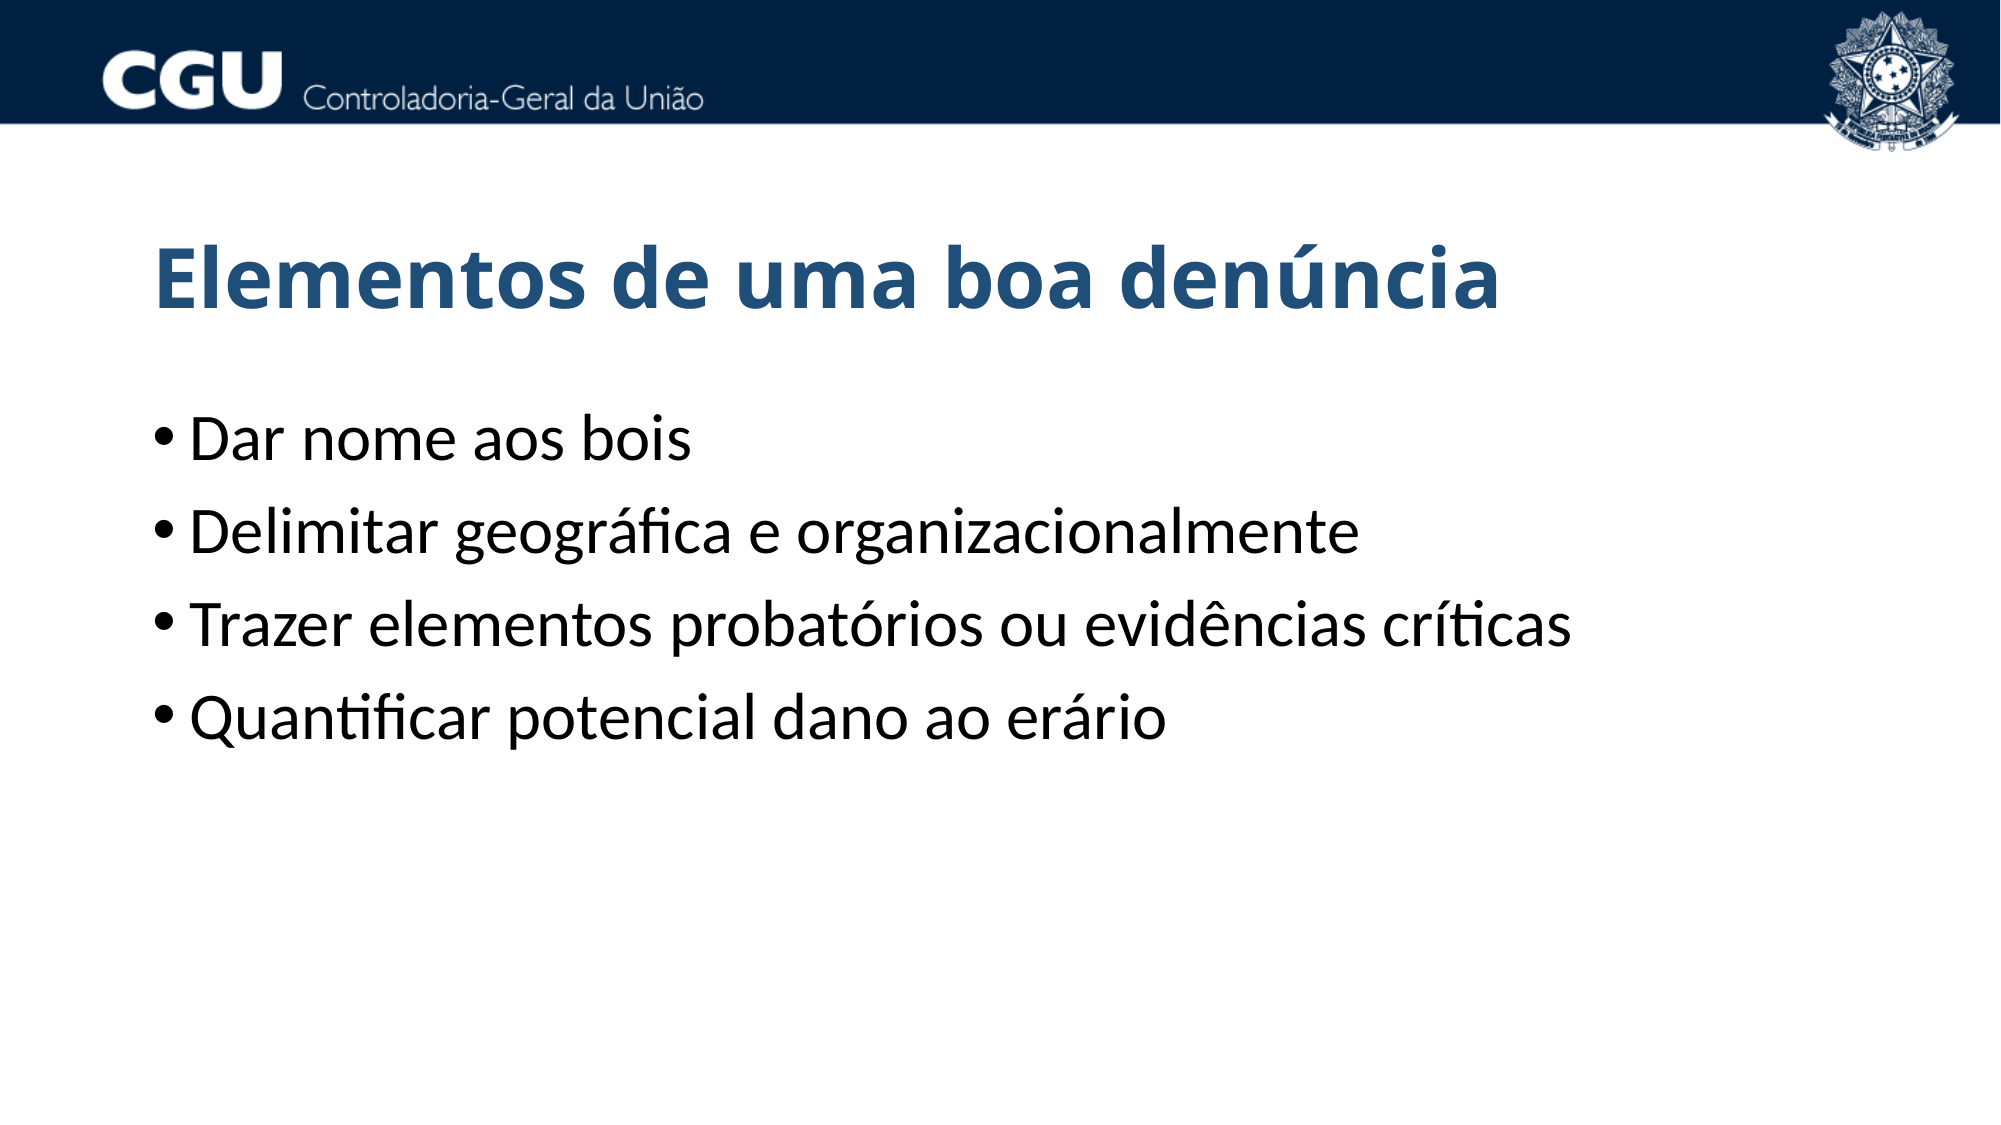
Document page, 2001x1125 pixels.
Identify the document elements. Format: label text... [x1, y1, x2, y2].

title Elementos de uma boa denúncia [137, 168, 1863, 395]
list Dar nome aos bois Delimitar geográfica e organizacionalmente Trazer elementos probatórios ou evidências críticas Quantificar potencial dano ao erário [137, 395, 1863, 1088]
picture [0, 0, 2001, 1125]
